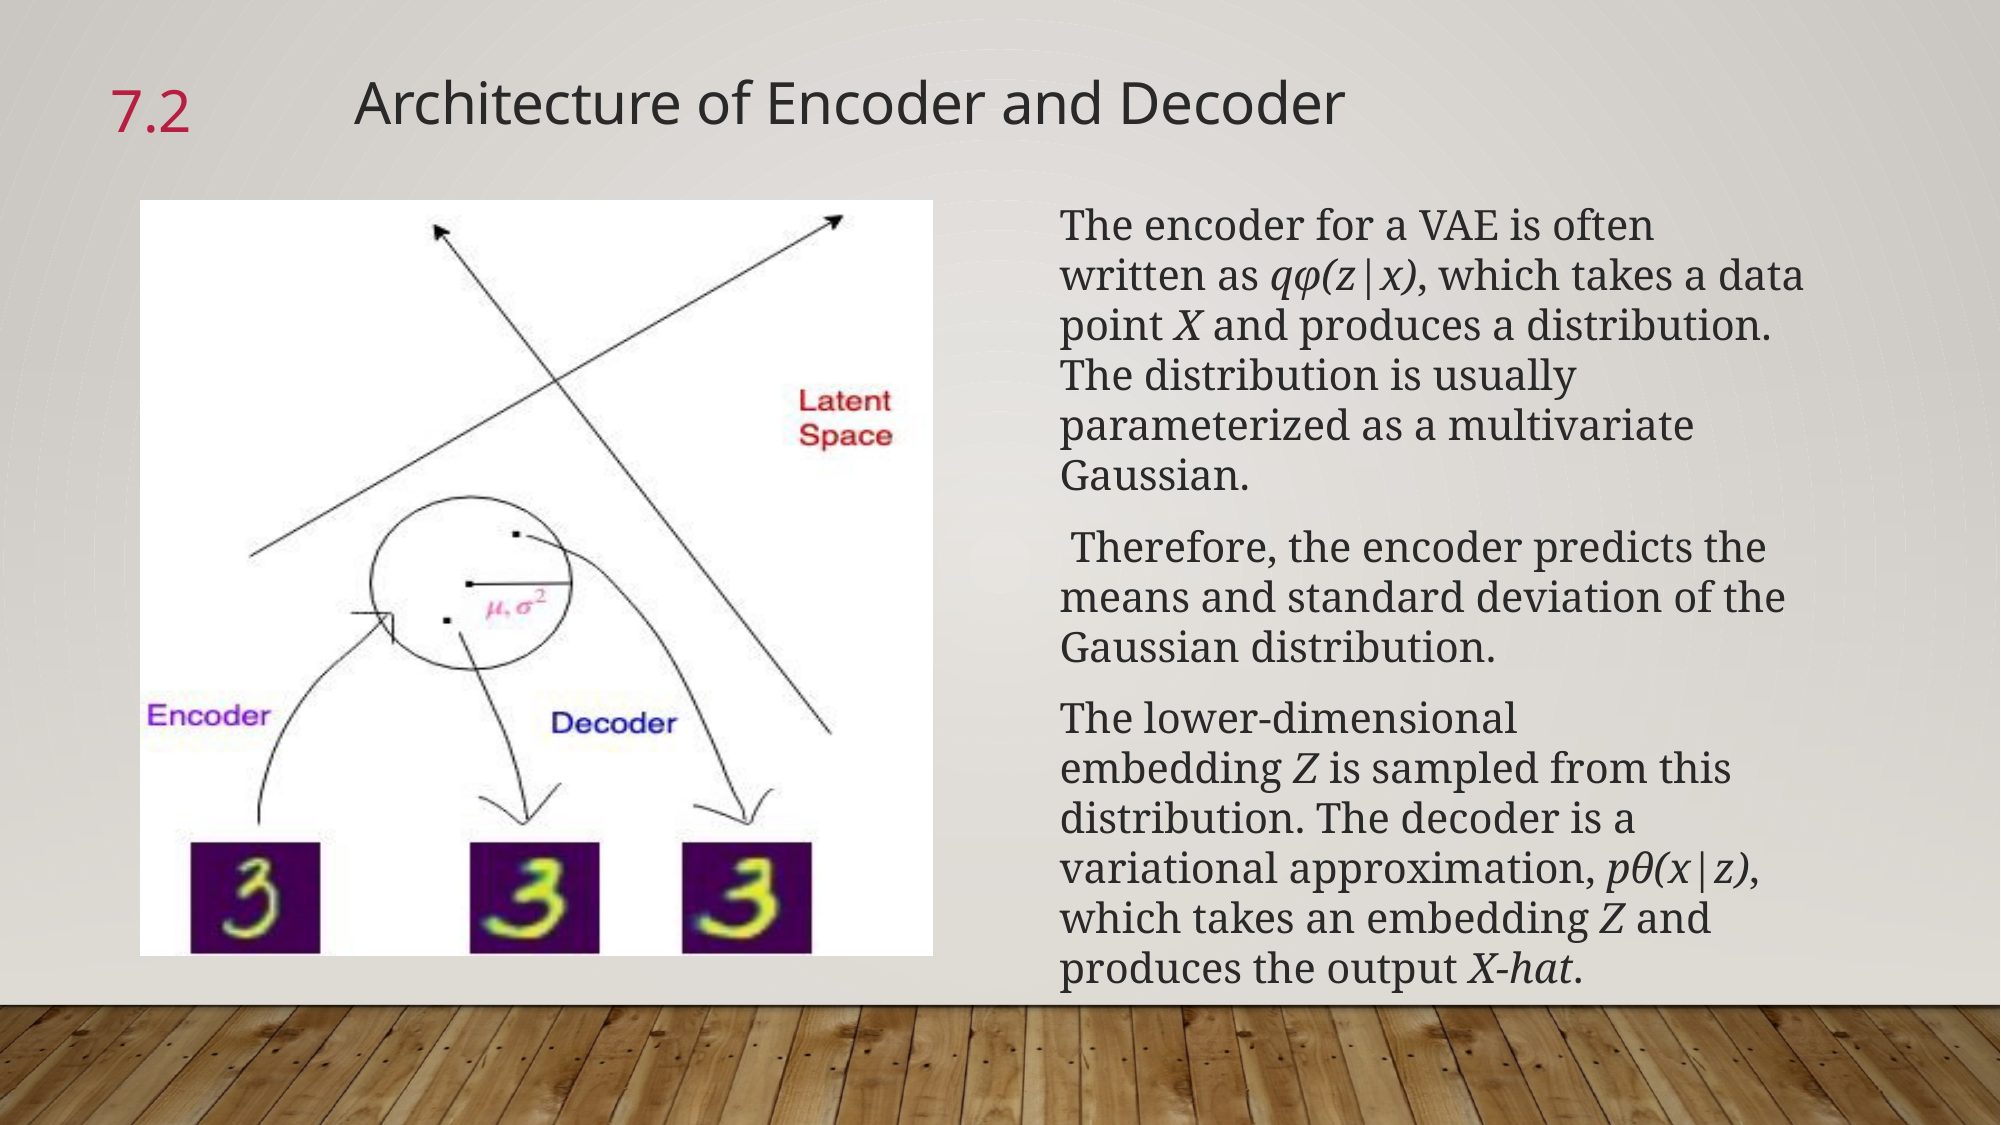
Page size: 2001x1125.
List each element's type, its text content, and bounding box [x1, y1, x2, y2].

picture [140, 200, 933, 956]
text_box Architecture of Encoder and Decoder [146, 78, 1719, 144]
text_box The encoder for a VAE is often written as qφ(z|x), which takes a data point X and produces a distribution. The distribution is usually parameterized as a multivariate Gaussian. Therefore, the encoder predicts the means and standard deviation of the Gaussian distribution. The lower-dimensional embedding Z is sampled from this distribution. The decoder is a variational approximation, pθ(x|z), which takes an embedding Z and produces the output X-hat. [1044, 191, 1823, 1000]
slide_number 7.2 [73, 66, 207, 150]
picture [0, 1005, 2000, 1125]
